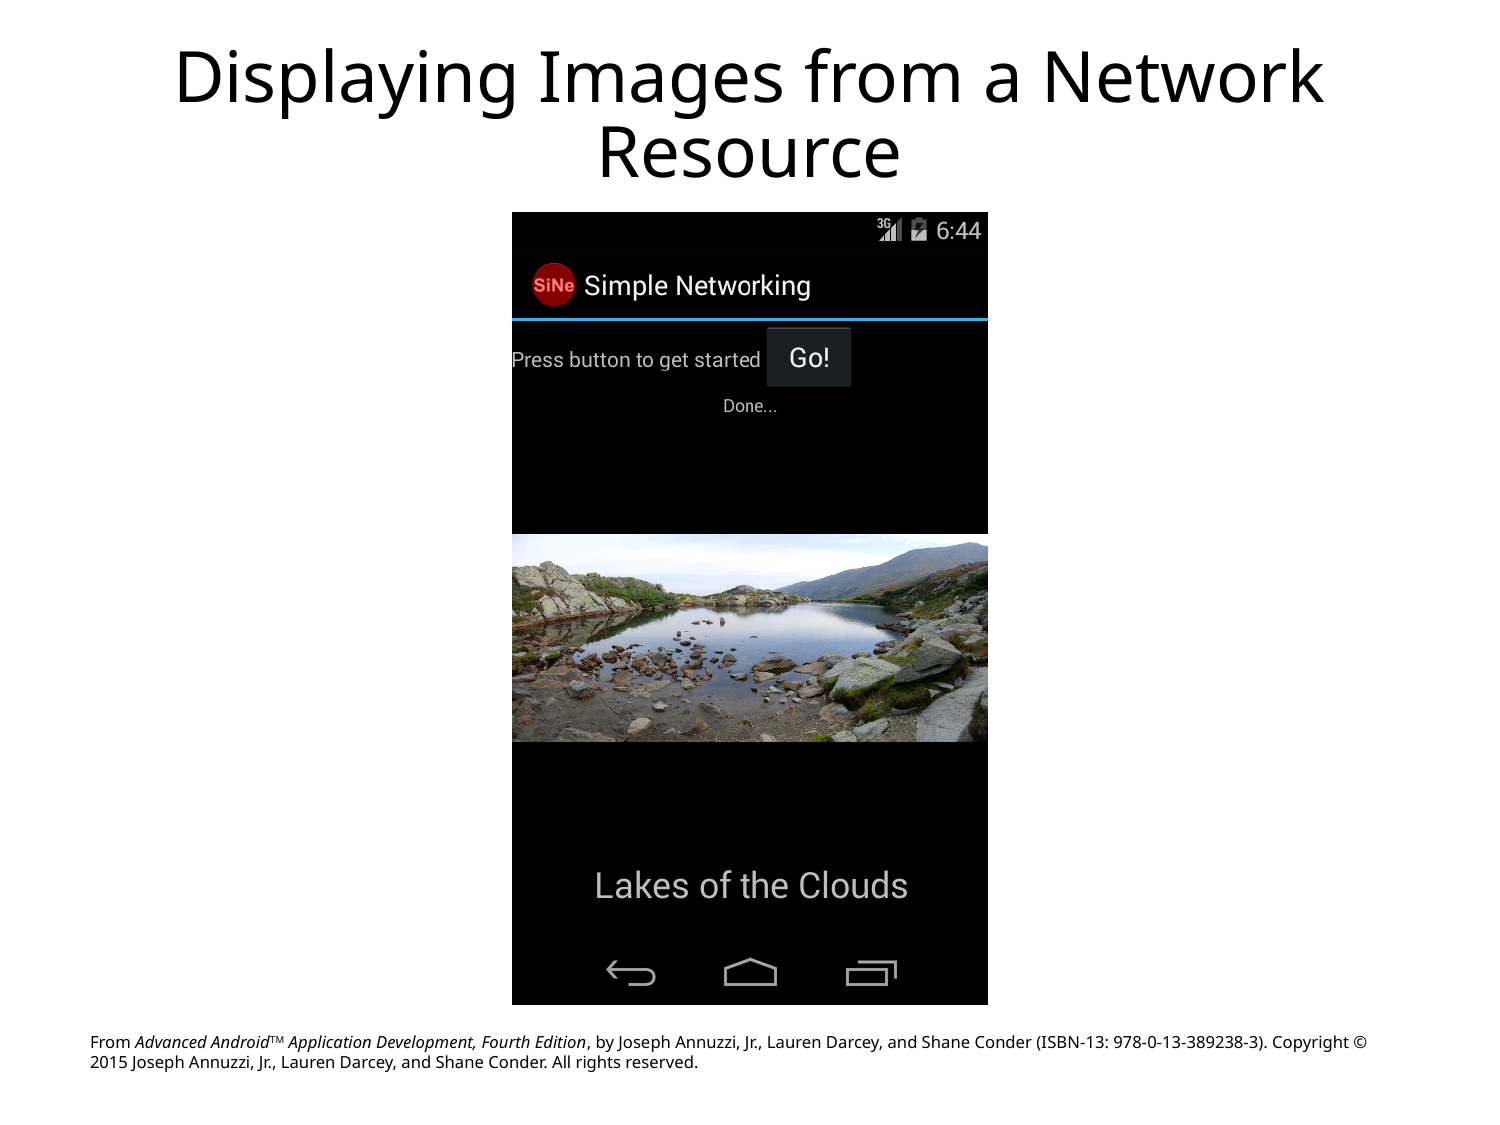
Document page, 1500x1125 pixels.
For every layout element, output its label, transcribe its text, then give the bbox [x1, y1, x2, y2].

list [512, 212, 988, 1006]
footer From Advanced AndroidTM Application Development, Fourth Edition, by Joseph Annuzzi, Jr., Lauren Darcey, and Shane Conder (ISBN-13: 978-0-13-389238-3). Copyright © 2015 Joseph Annuzzi, Jr., Lauren Darcey, and Shane Conder. All rights reserved. [74, 1024, 1426, 1103]
title Displaying Images from a Network Resource [75, 45, 1425, 188]
